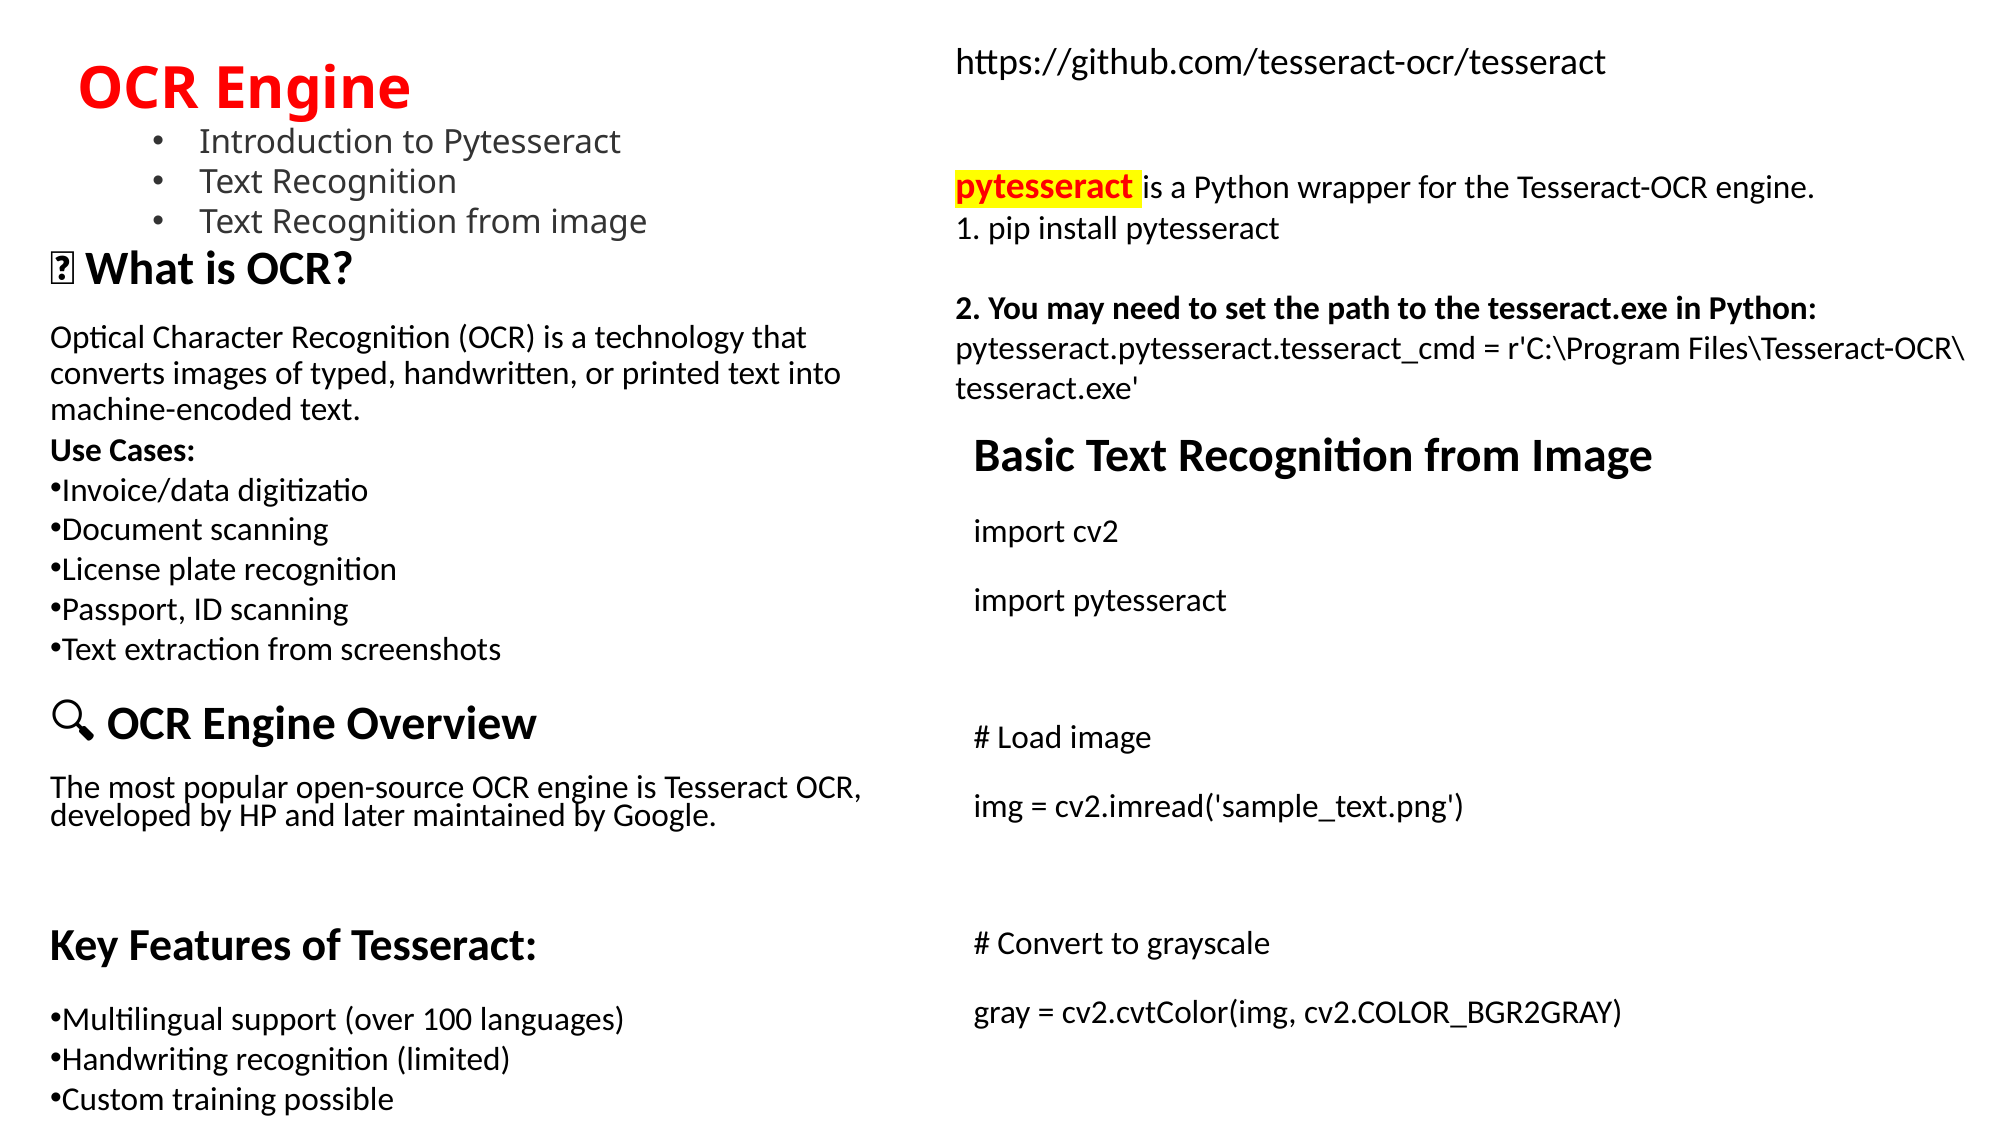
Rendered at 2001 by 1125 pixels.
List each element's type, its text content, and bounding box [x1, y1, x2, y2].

text_box OCR Engine Introduction to Pytesseract Text Recognition Text Recognition from image [62, 42, 1063, 248]
text_box 🧠 What is OCR? Optical Character Recognition (OCR) is a technology that converts images of typed, handwritten, or printed text into machine-encoded text. Use Cases: Invoice/data digitizatio Document scanning License plate recognition Passport, ID scanning Text extraction from screenshots 🔍 OCR Engine Overview The most popular open-source OCR engine is Tesseract OCR, developed by HP and later maintained by Google. Key Features of Tesseract: Multilingual support (over 100 languages) Handwriting recognition (limited) Custom training possible CLI and Python bindings available [35, 249, 941, 1125]
text_box https://github.com/tesseract-ocr/tesseract [940, 29, 1941, 90]
text_box Basic Text Recognition from Image import cv2 import pytesseract # Load image img = cv2.imread('sample_text.png') # Convert to grayscale gray = cv2.cvtColor(img, cv2.COLOR_BGR2GRAY) # Apply OCR text = pytesseract.image_to_string(gray) print("Extracted Text:") print(text) [958, 416, 1793, 1125]
text_box pytesseract is a Python wrapper for the Tesseract-OCR engine. 1. pip install pytesseract 2. You may need to set the path to the tesseract.exe in Python: pytesseract.pytesseract.tesseract_cmd = r'C:\Program Files\Tesseract-OCR\tesseract.exe' [940, 153, 2000, 414]
